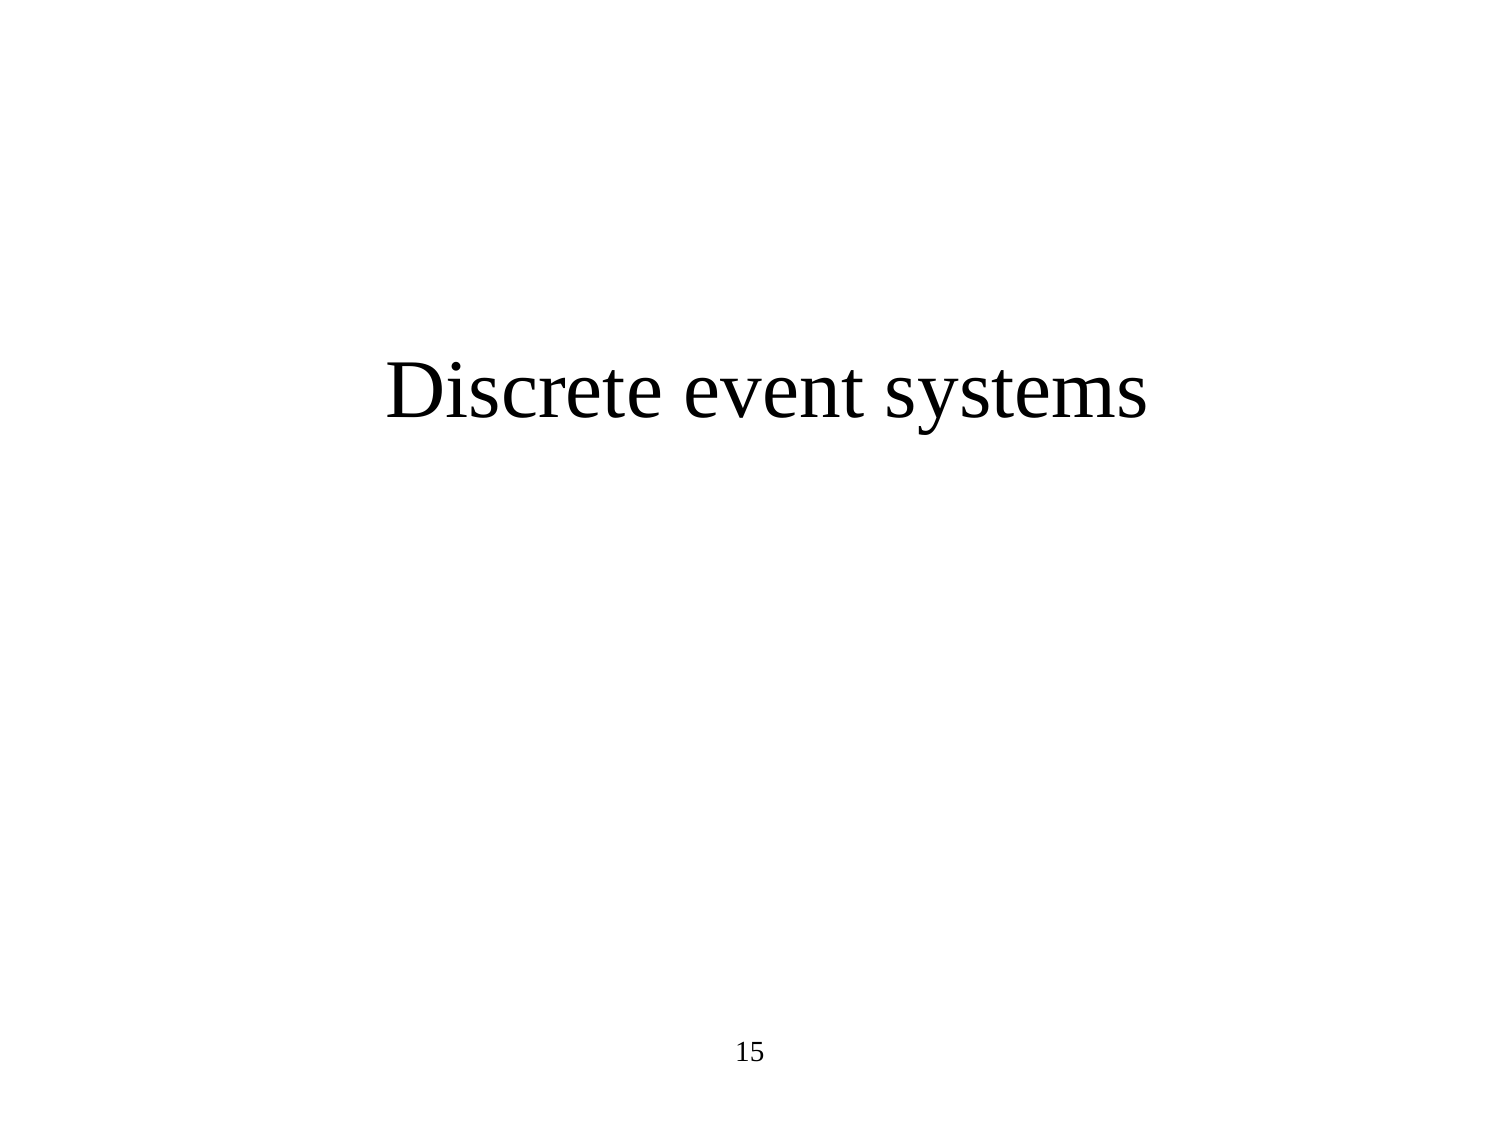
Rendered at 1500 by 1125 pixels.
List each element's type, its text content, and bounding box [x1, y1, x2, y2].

footer 15 [512, 1024, 988, 1101]
text_box Discrete event systems [218, 326, 1317, 441]
